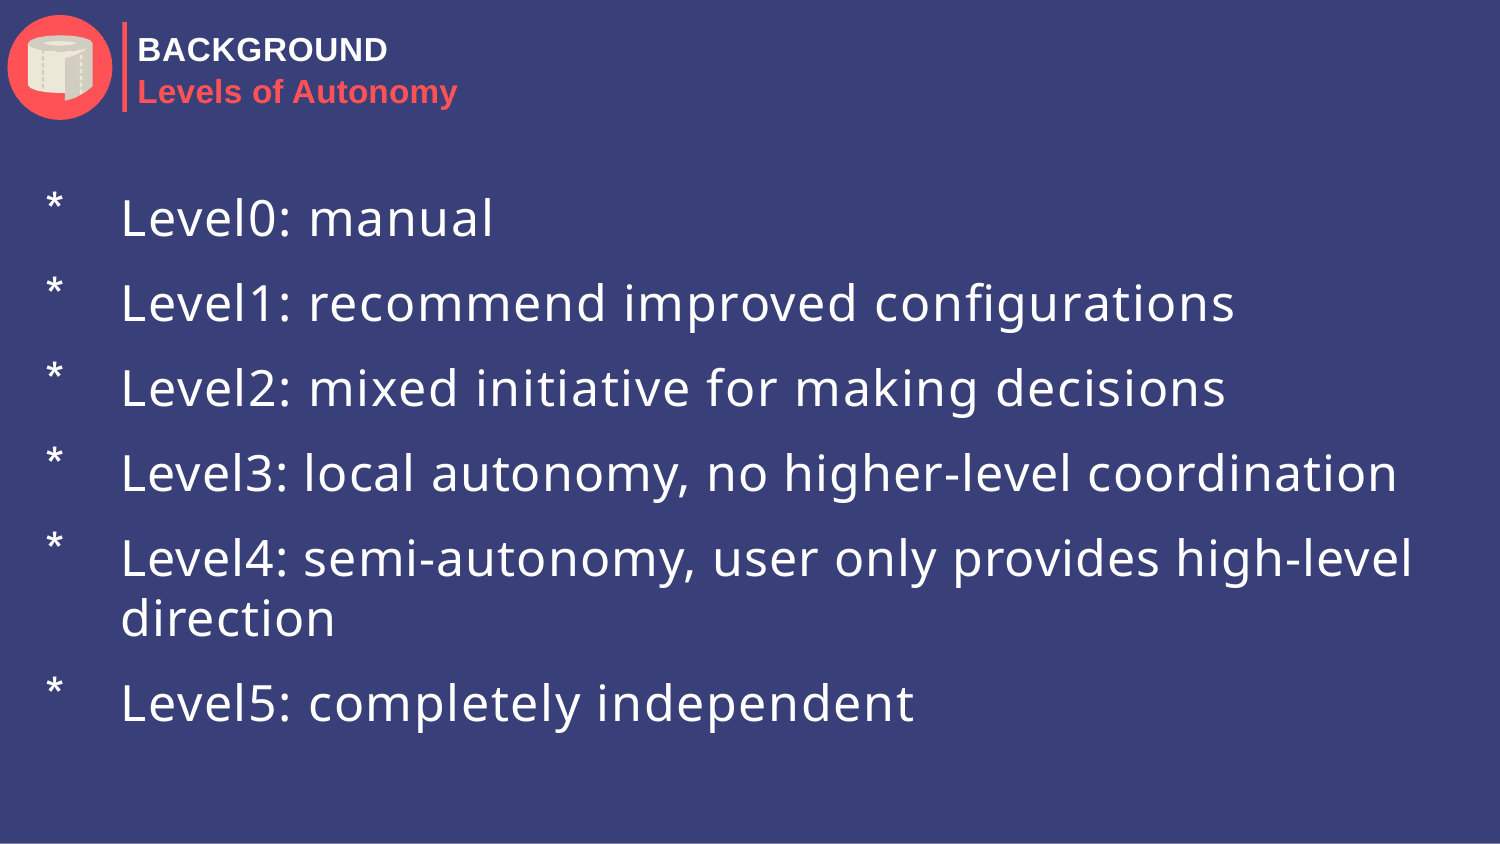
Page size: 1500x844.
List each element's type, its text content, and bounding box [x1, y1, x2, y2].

text_box Level0: manual Level1: recommend improved configurations Level2: mixed initiative for making decisions Level3: local autonomy, no higher-level coordination Level4: semi-autonomy, user only provides high-level direction Level5: completely independent [43, 159, 1500, 732]
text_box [27, 34, 93, 102]
text_box BACKGROUND Levels of Autonomy [135, 26, 703, 110]
